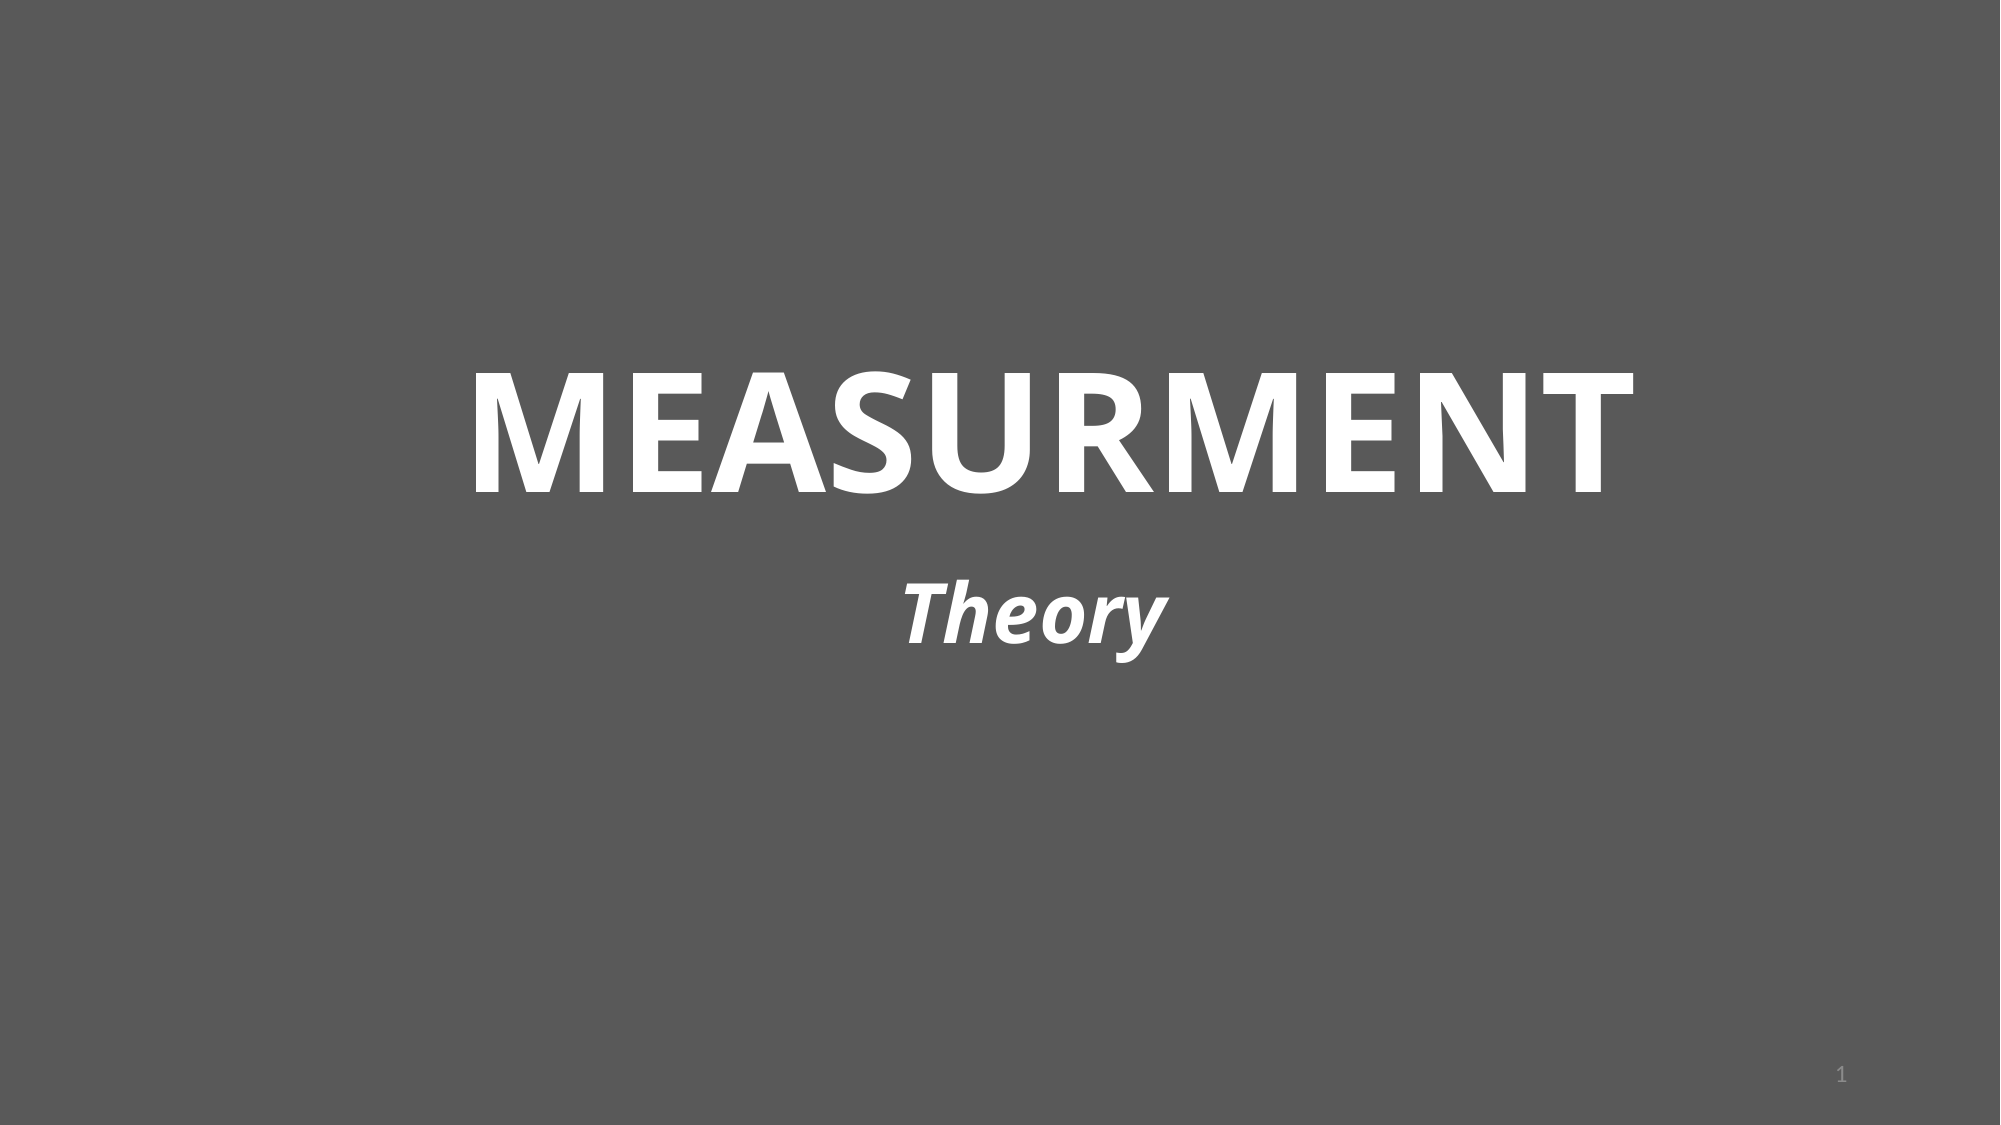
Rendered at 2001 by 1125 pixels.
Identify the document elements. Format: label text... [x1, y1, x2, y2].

text_box Theory [883, 552, 1181, 668]
slide_number 1 [1412, 1042, 1863, 1103]
text_box MEASURMENT [446, 318, 1653, 533]
